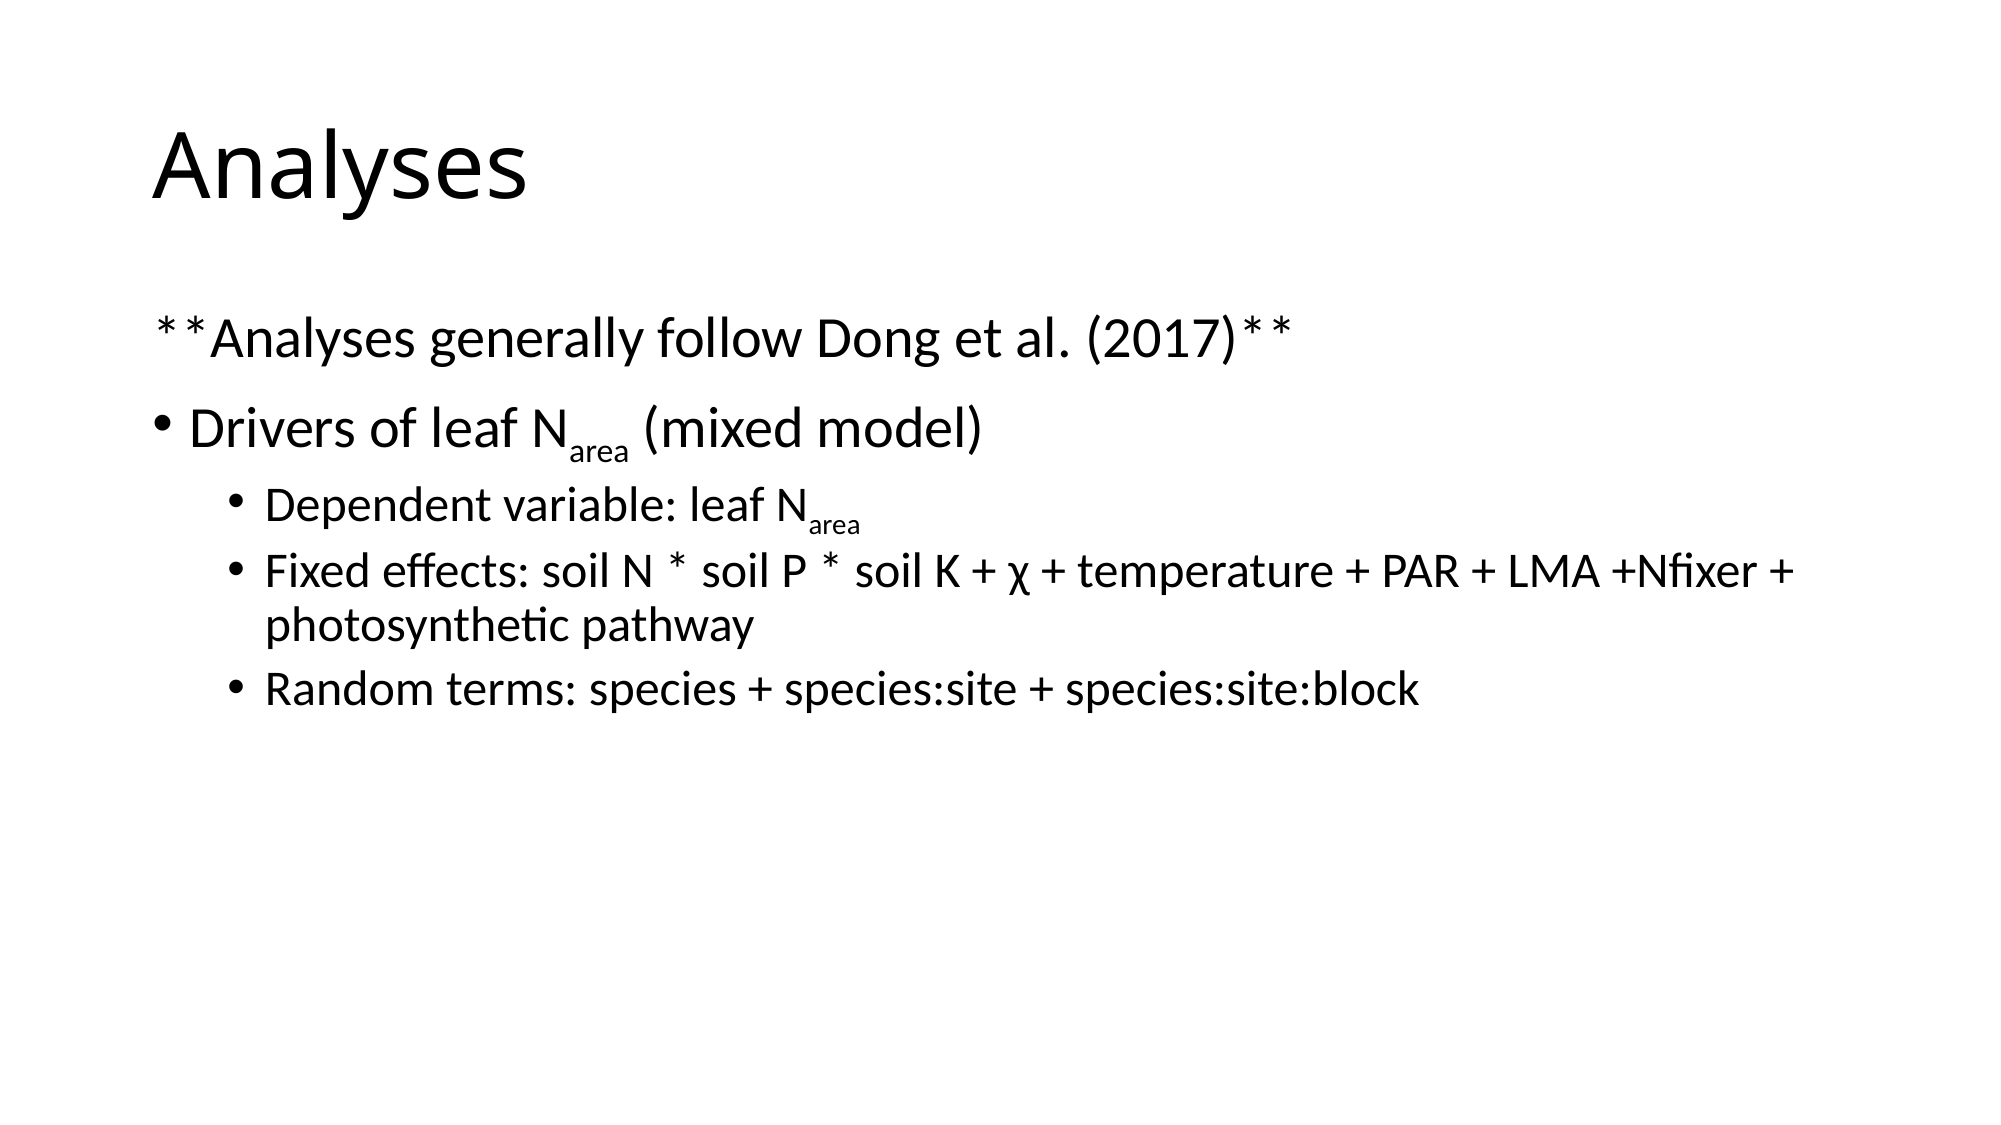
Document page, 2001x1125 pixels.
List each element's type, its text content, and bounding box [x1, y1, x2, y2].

list **Analyses generally follow Dong et al. (2017)** Drivers of leaf Narea (mixed model) Dependent variable: leaf Narea Fixed effects: soil N * soil P * soil K + χ + temperature + PAR + LMA +Nfixer + photosynthetic pathway Random terms: species + species:site + species:site:block [137, 299, 1863, 1014]
title Analyses [137, 59, 1863, 278]
